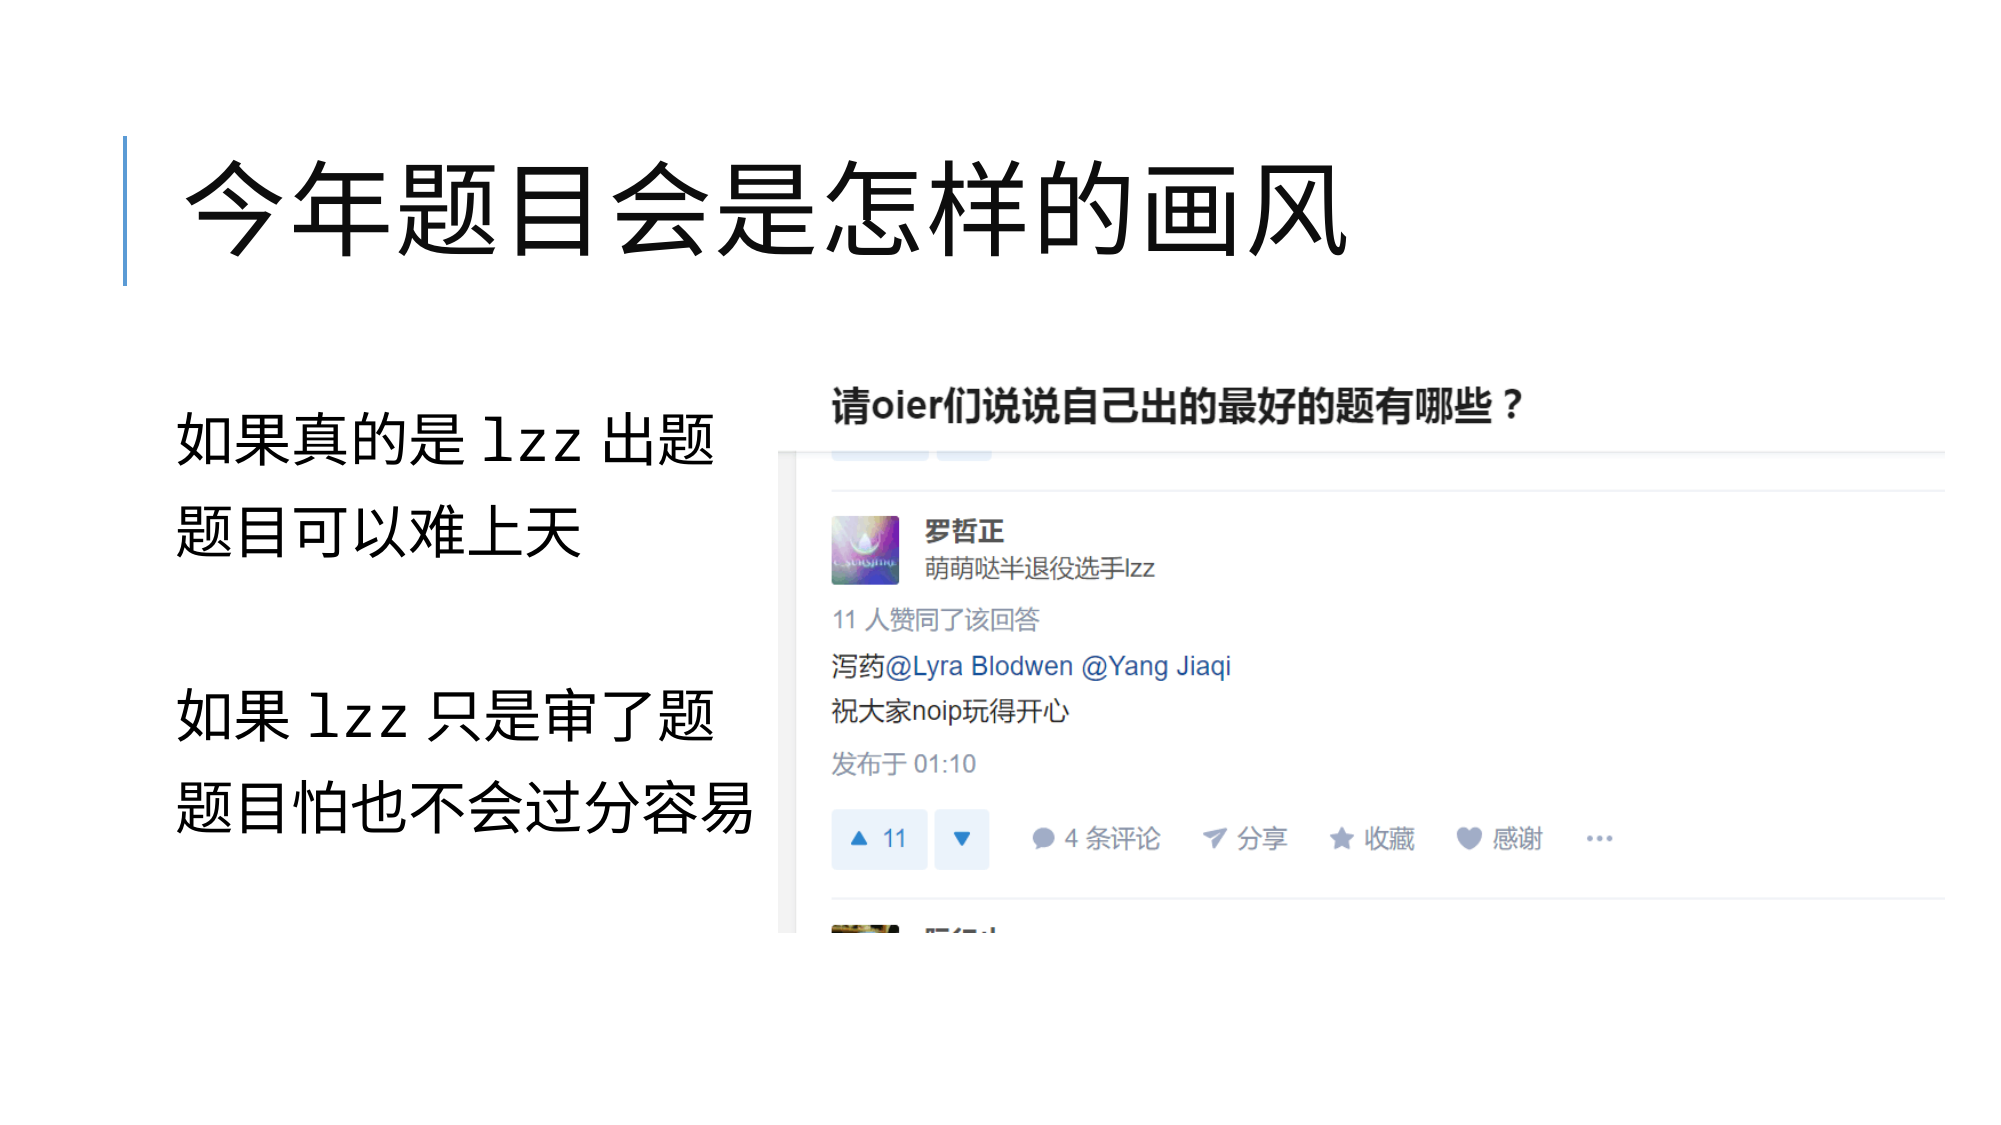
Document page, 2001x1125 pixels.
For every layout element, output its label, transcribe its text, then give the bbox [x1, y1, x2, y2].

picture [778, 374, 1945, 933]
list 如果真的是lzz出题 题目可以难上天 如果lzz只是审了题 题目怕也不会过分容易 [168, 403, 1763, 1064]
title 今年题目会是怎样的画风 [168, 96, 1763, 342]
